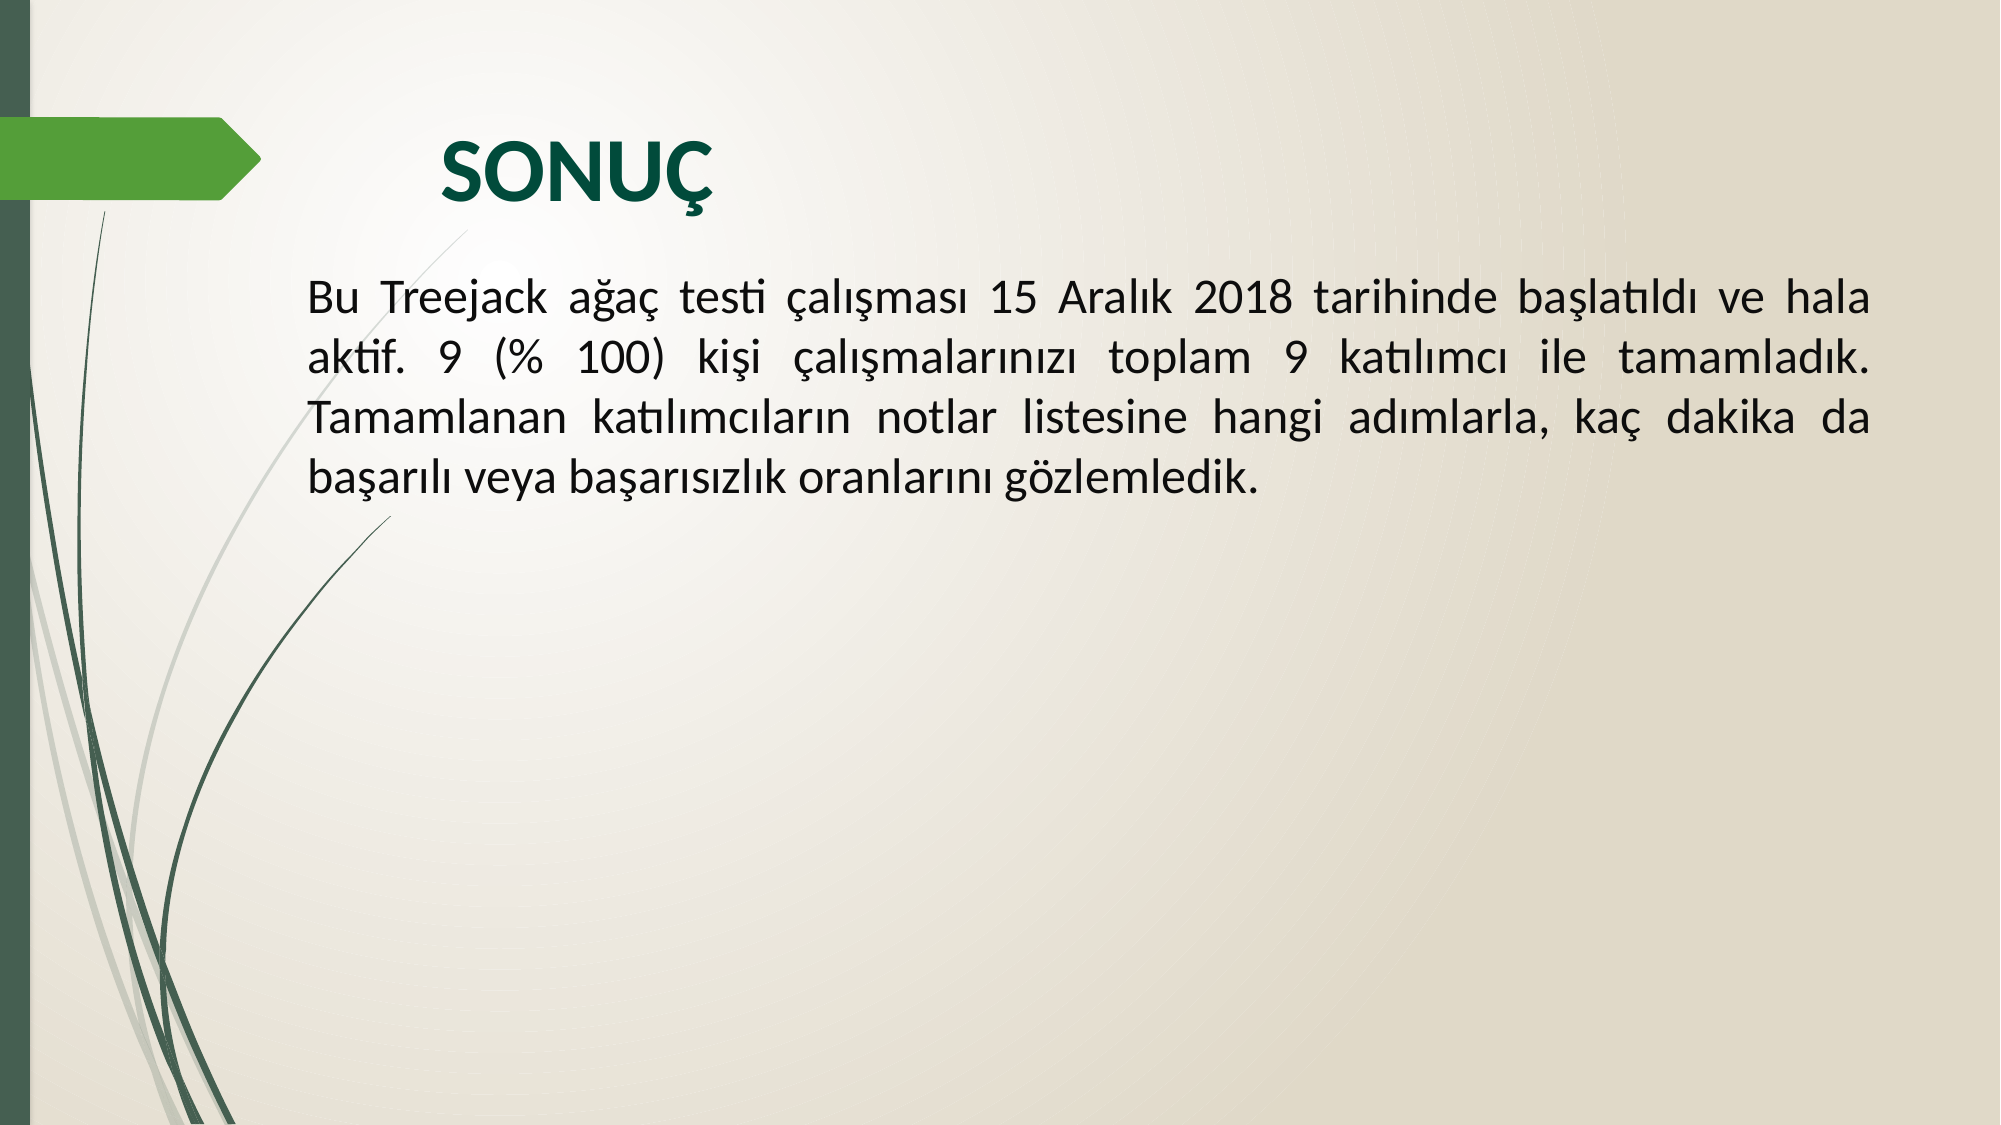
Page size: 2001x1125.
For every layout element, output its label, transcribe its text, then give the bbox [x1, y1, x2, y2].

title SONUÇ [425, 102, 1888, 255]
list Bu Treejack ağaç testi çalışması 15 Aralık 2018 tarihinde başlatıldı ve hala aktif. 9 (% 100) kişi çalışmalarınızı toplam 9 katılımcı ile tamamladık. Tamamlanan katılımcıların notlar listesine hangi adımlarla, kaç dakika da başarılı veya başarısızlık oranlarını gözlemledik. [292, 255, 1888, 618]
